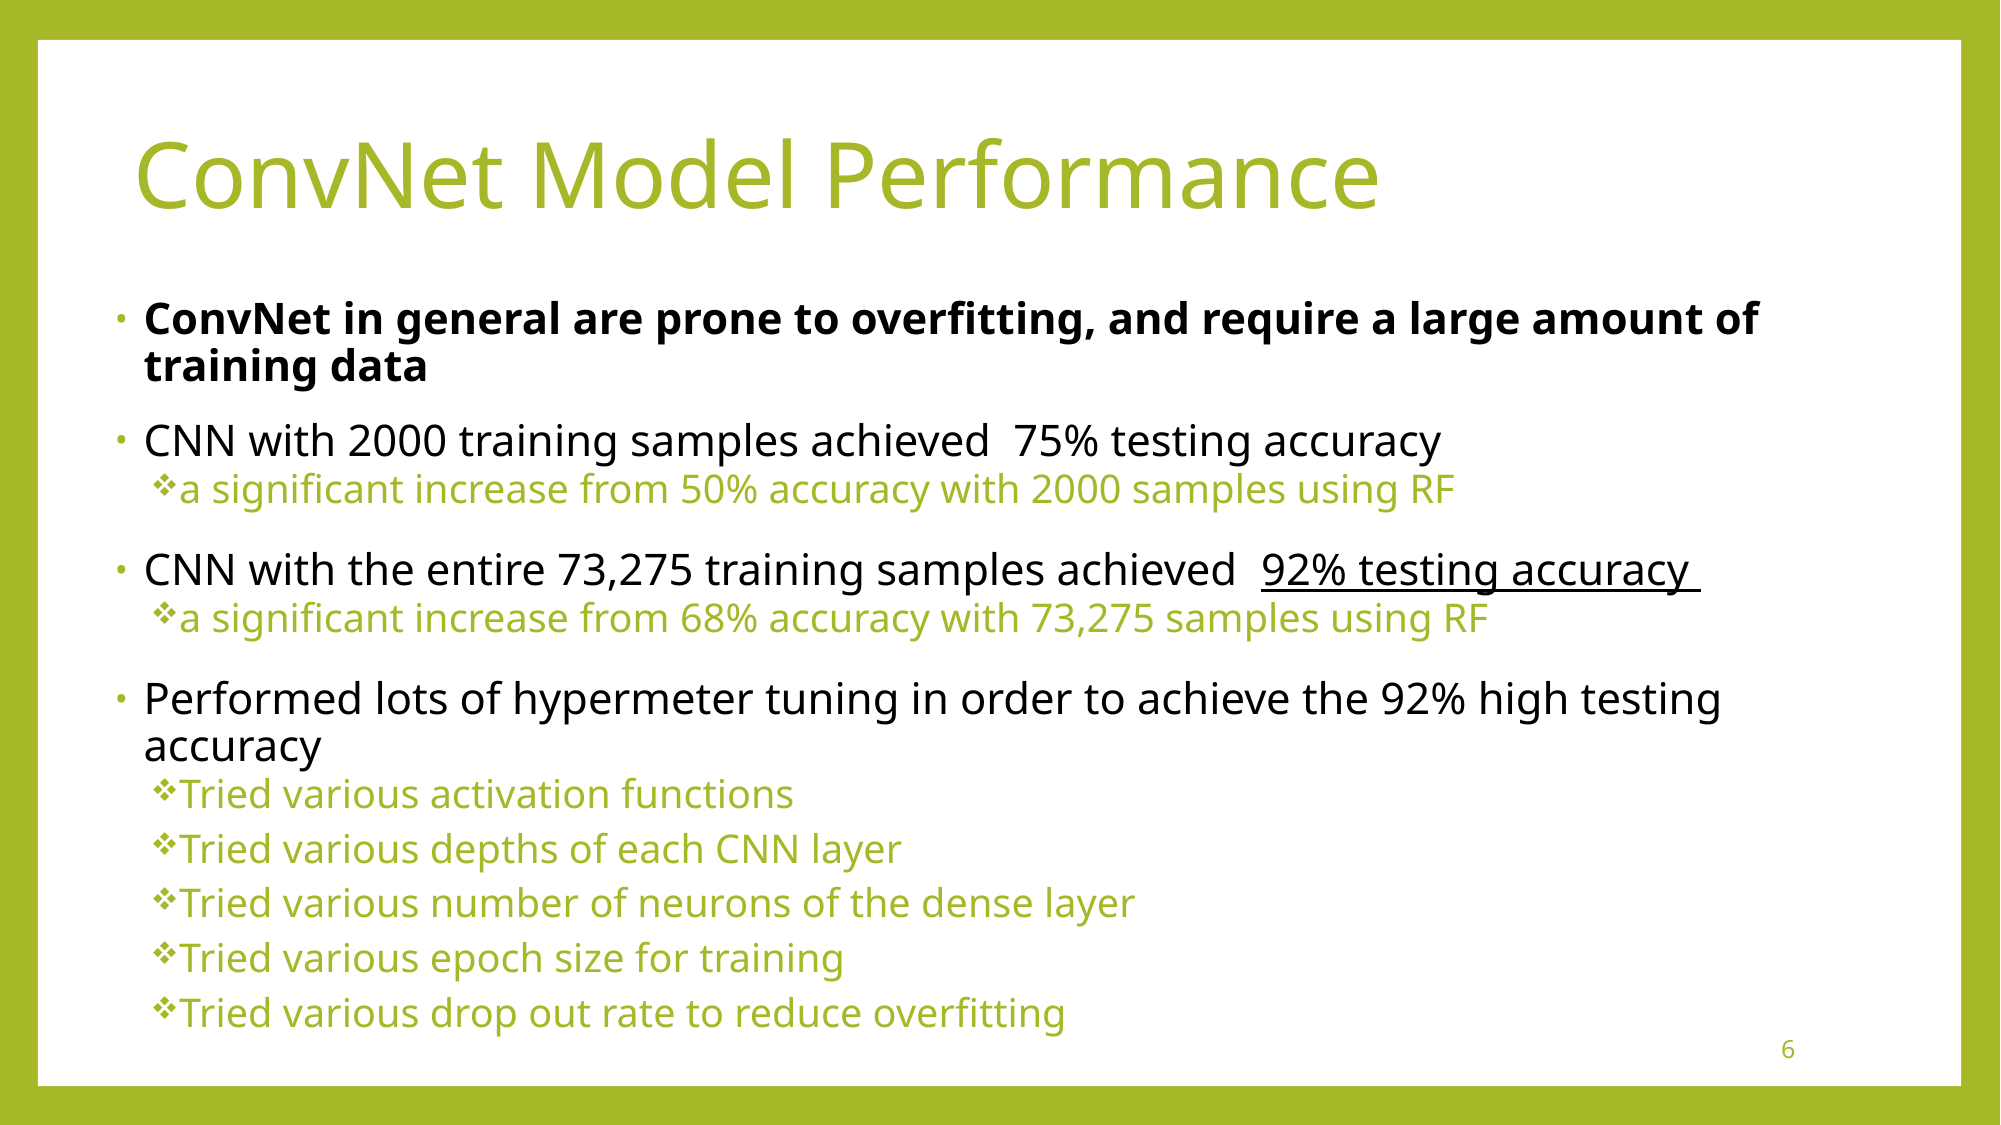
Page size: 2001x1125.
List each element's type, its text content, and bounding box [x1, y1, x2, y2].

slide_number 6 [1530, 1020, 1811, 1081]
title ConvNet Model Performance [118, 67, 1838, 289]
list ConvNet in general are prone to overfitting, and require a large amount of training data CNN with 2000 training samples achieved 75% testing accuracy a significant increase from 50% accuracy with 2000 samples using RF CNN with the entire 73,275 training samples achieved 92% testing accuracy a significant increase from 68% accuracy with 73,275 samples using RF Performed lots of hypermeter tuning in order to achieve the 92% high testing accuracy Tried various activation functions Tried various depths of each CNN layer Tried various number of neurons of the dense layer Tried various epoch size for training Tried various drop out rate to reduce overfitting [92, 289, 1900, 1049]
